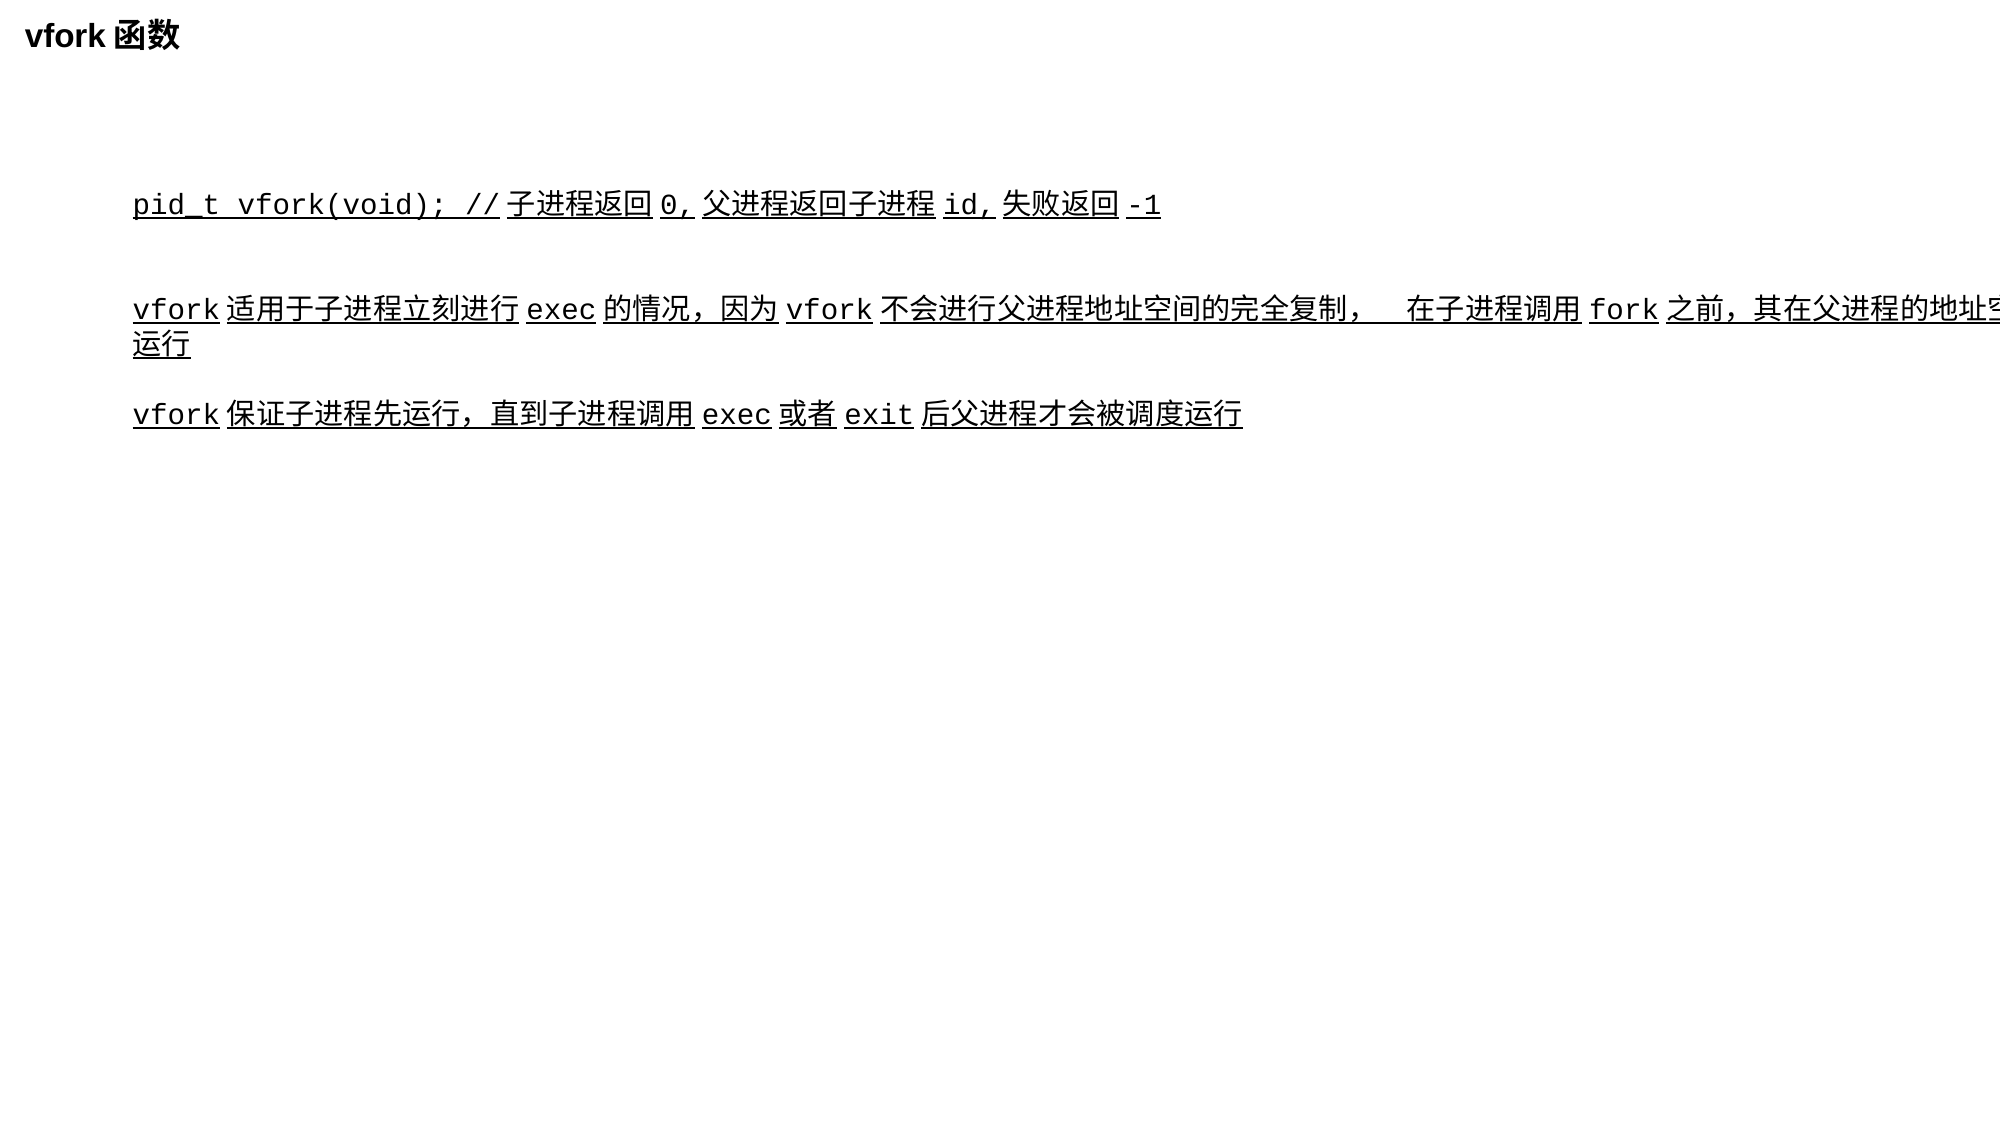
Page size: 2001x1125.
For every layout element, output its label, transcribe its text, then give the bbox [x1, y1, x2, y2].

text_box pid_t vfork(void); //子进程返回0,父进程返回子进程id,失败返回-1 vfork适用于子进程立刻进行exec的情况，因为vfork不会进行父进程地址空间的完全复制， 在子进程调用fork之前，其在父进程的地址空间 运行 vfork保证子进程先运行，直到子进程调用exec或者exit后父进程才会被调度运行 [117, 178, 2000, 438]
text_box vfork函数 [10, 6, 418, 62]
